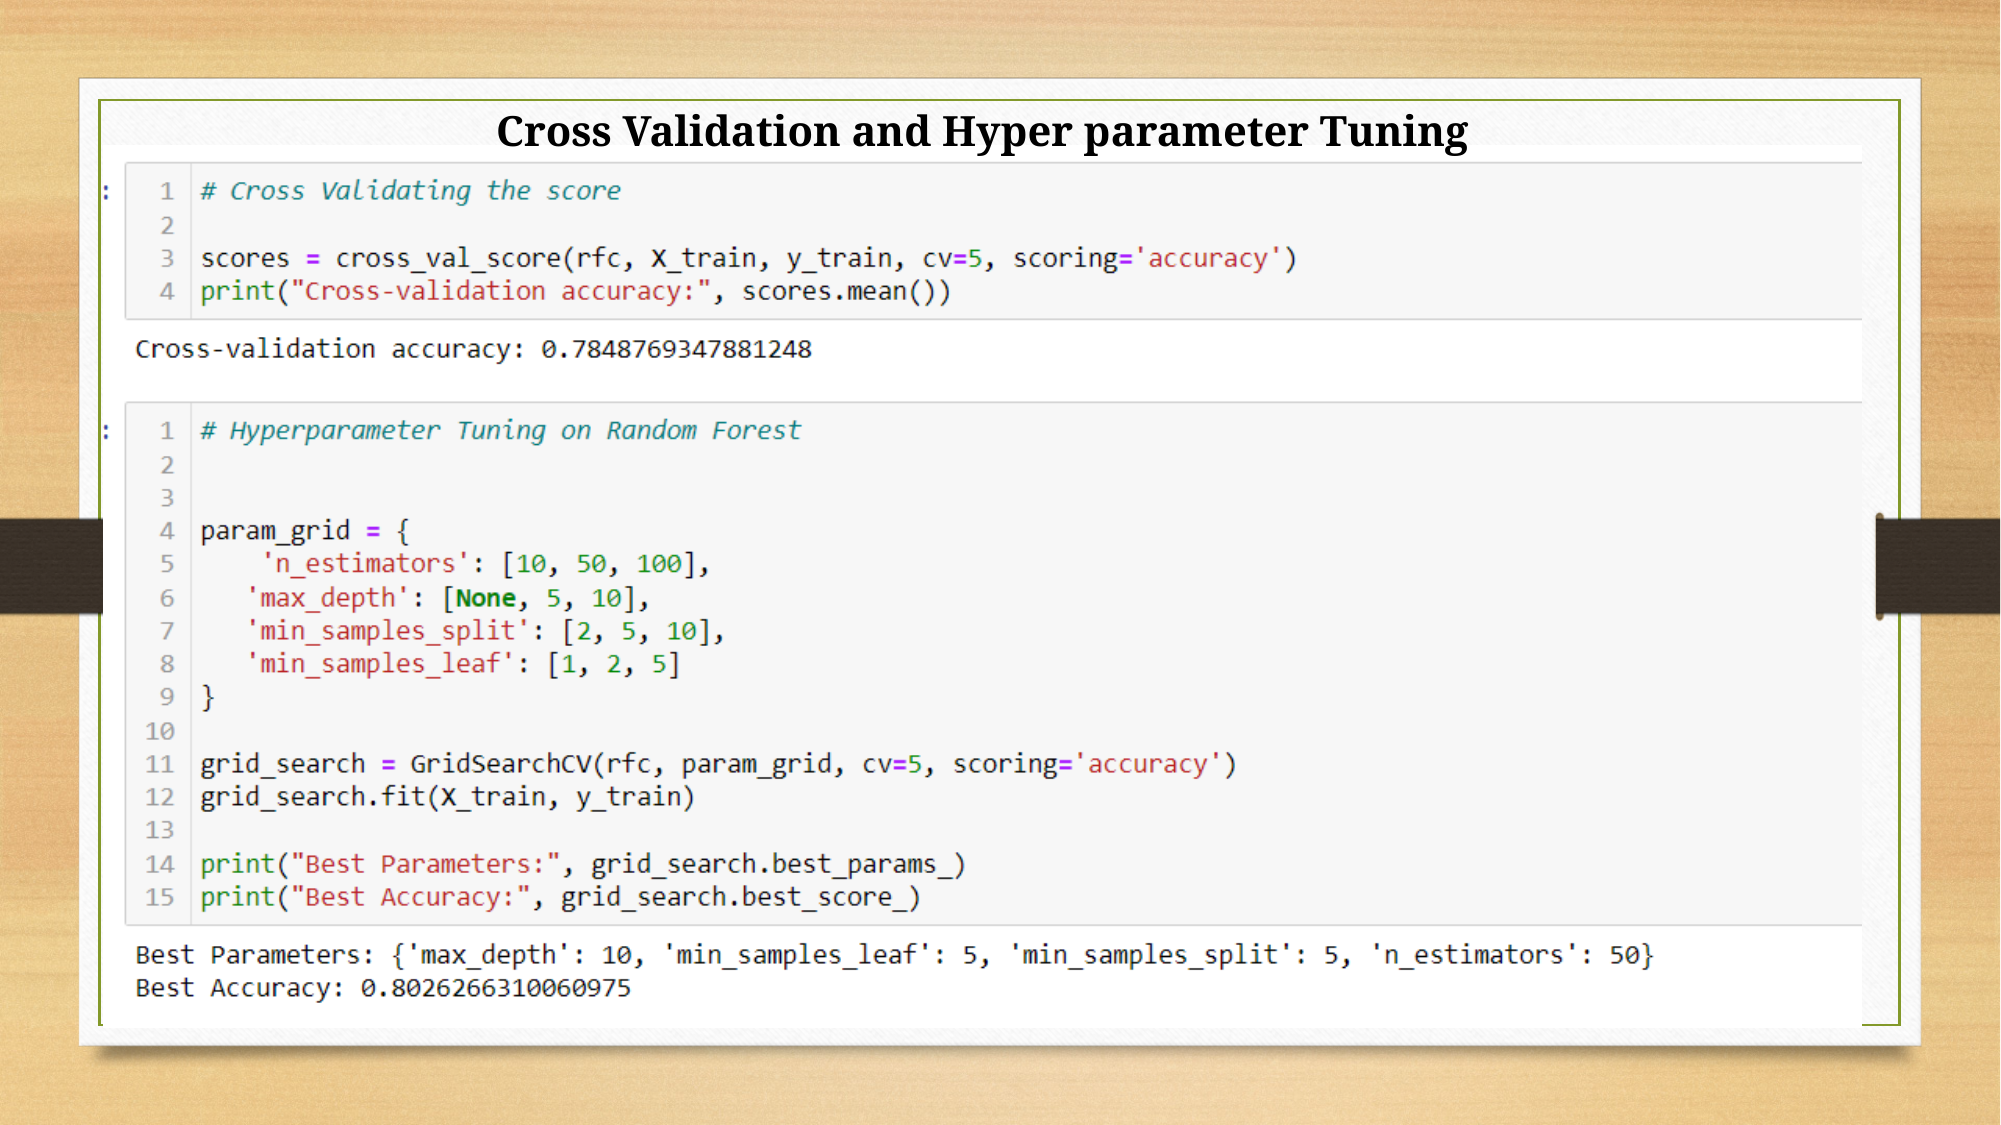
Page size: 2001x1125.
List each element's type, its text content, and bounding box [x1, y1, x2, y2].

text_box Cross Validation and Hyper parameter Tuning [481, 97, 1692, 145]
picture [0, 0, 2001, 1125]
